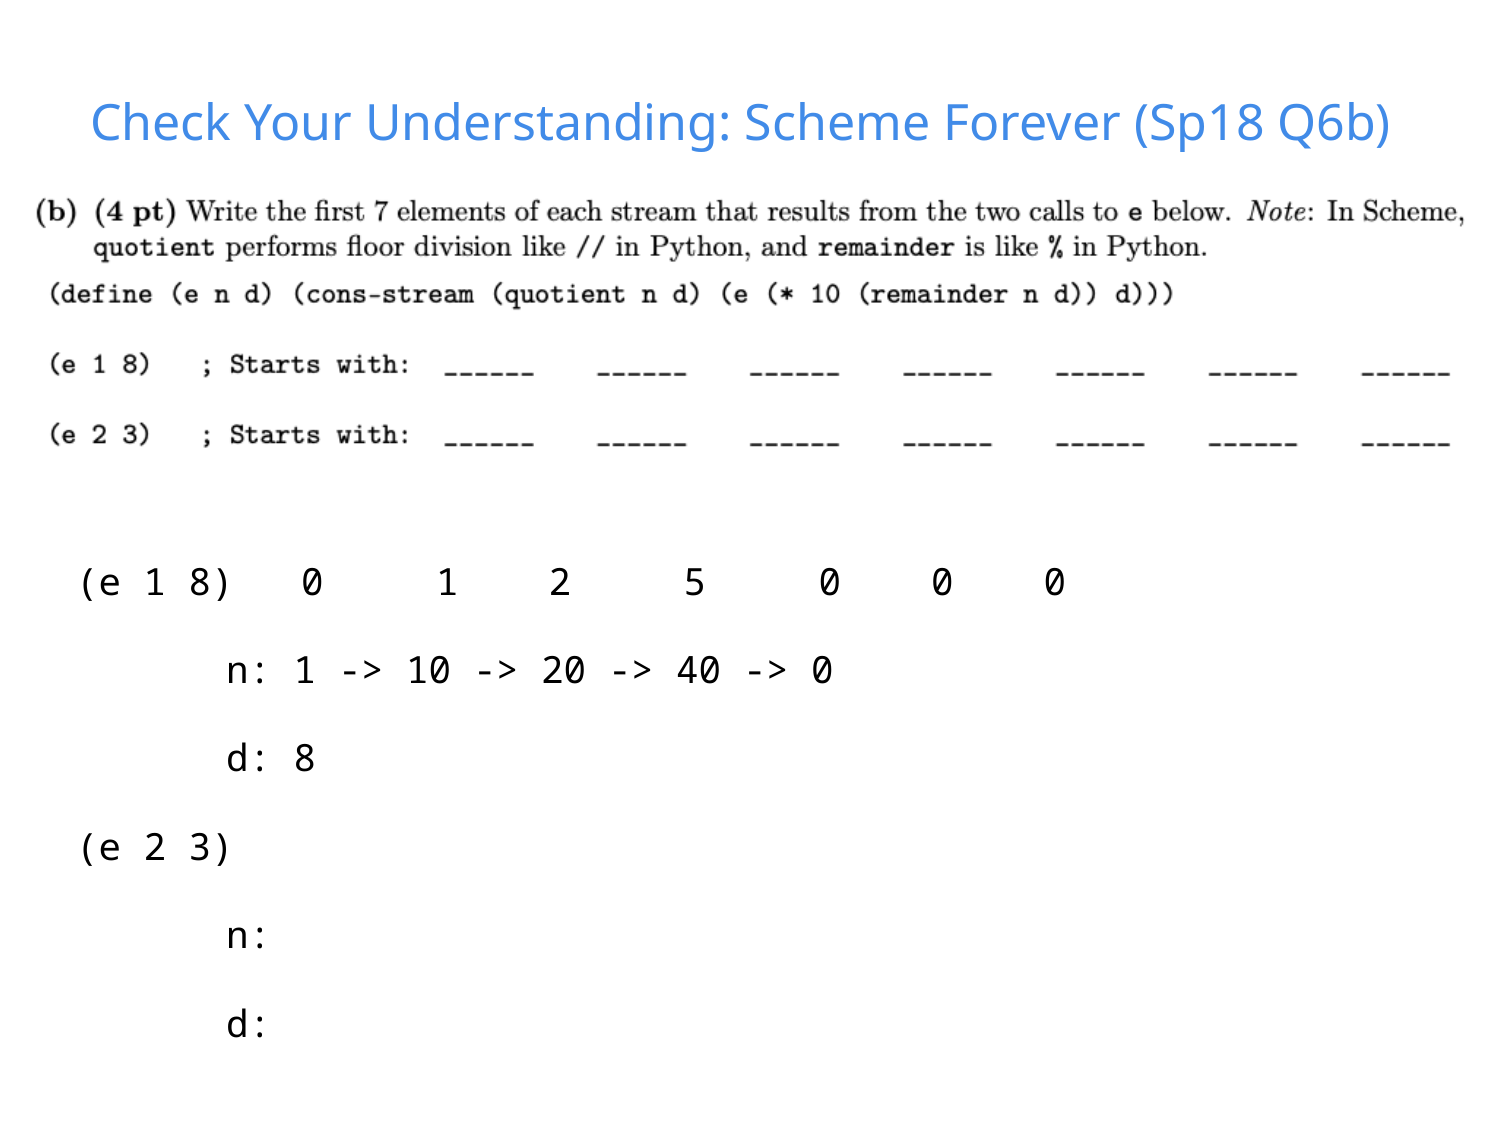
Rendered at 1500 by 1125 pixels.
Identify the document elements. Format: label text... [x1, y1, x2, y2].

title Check Your Understanding: Scheme Forever (Sp18 Q6b) [75, 36, 1425, 166]
picture [24, 190, 1476, 462]
list (e 1 8) 0 1 2 5 0 0 0 n: 1 -> 10 -> 20 -> 40 -> 0 d: 8 (e 2 3) n: d: [60, 520, 1411, 1031]
